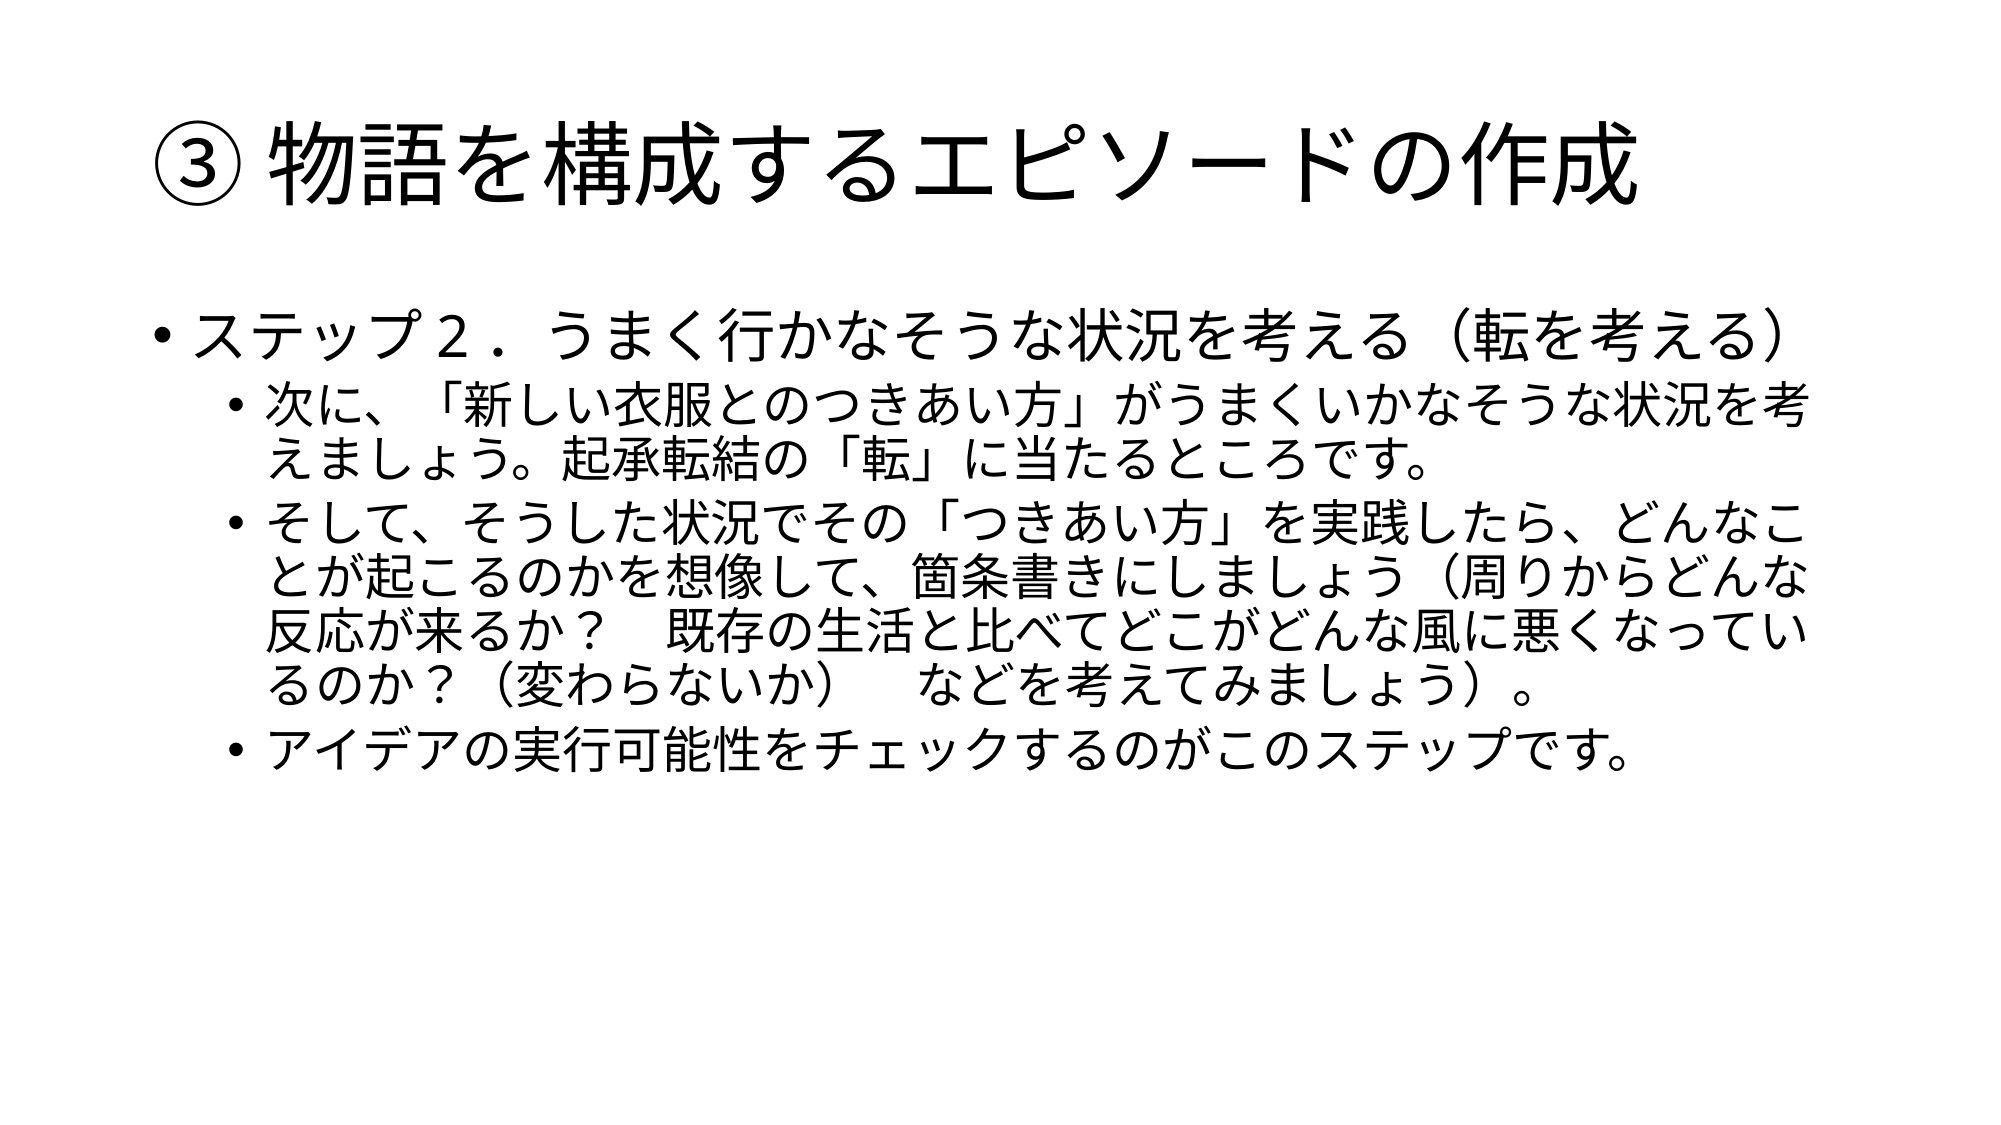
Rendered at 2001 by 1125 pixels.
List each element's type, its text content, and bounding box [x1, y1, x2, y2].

title ③物語を構成するエピソードの作成 [137, 59, 1863, 278]
list ステップ2．うまく行かなそうな状況を考える（転を考える） 次に、「新しい衣服とのつきあい方」がうまくいかなそうな状況を考えましょう。起承転結の「転」に当たるところです。 そして、そうした状況でその「つきあい方」を実践したら、どんなことが起こるのかを想像して、箇条書きにしましょう（周りからどんな反応が来るか？ 既存の生活と比べてどこがどんな風に悪くなっているのか？（変わらないか） などを考えてみましょう）。 アイデアの実行可能性をチェックするのがこのステップです。 [137, 299, 1863, 1014]
